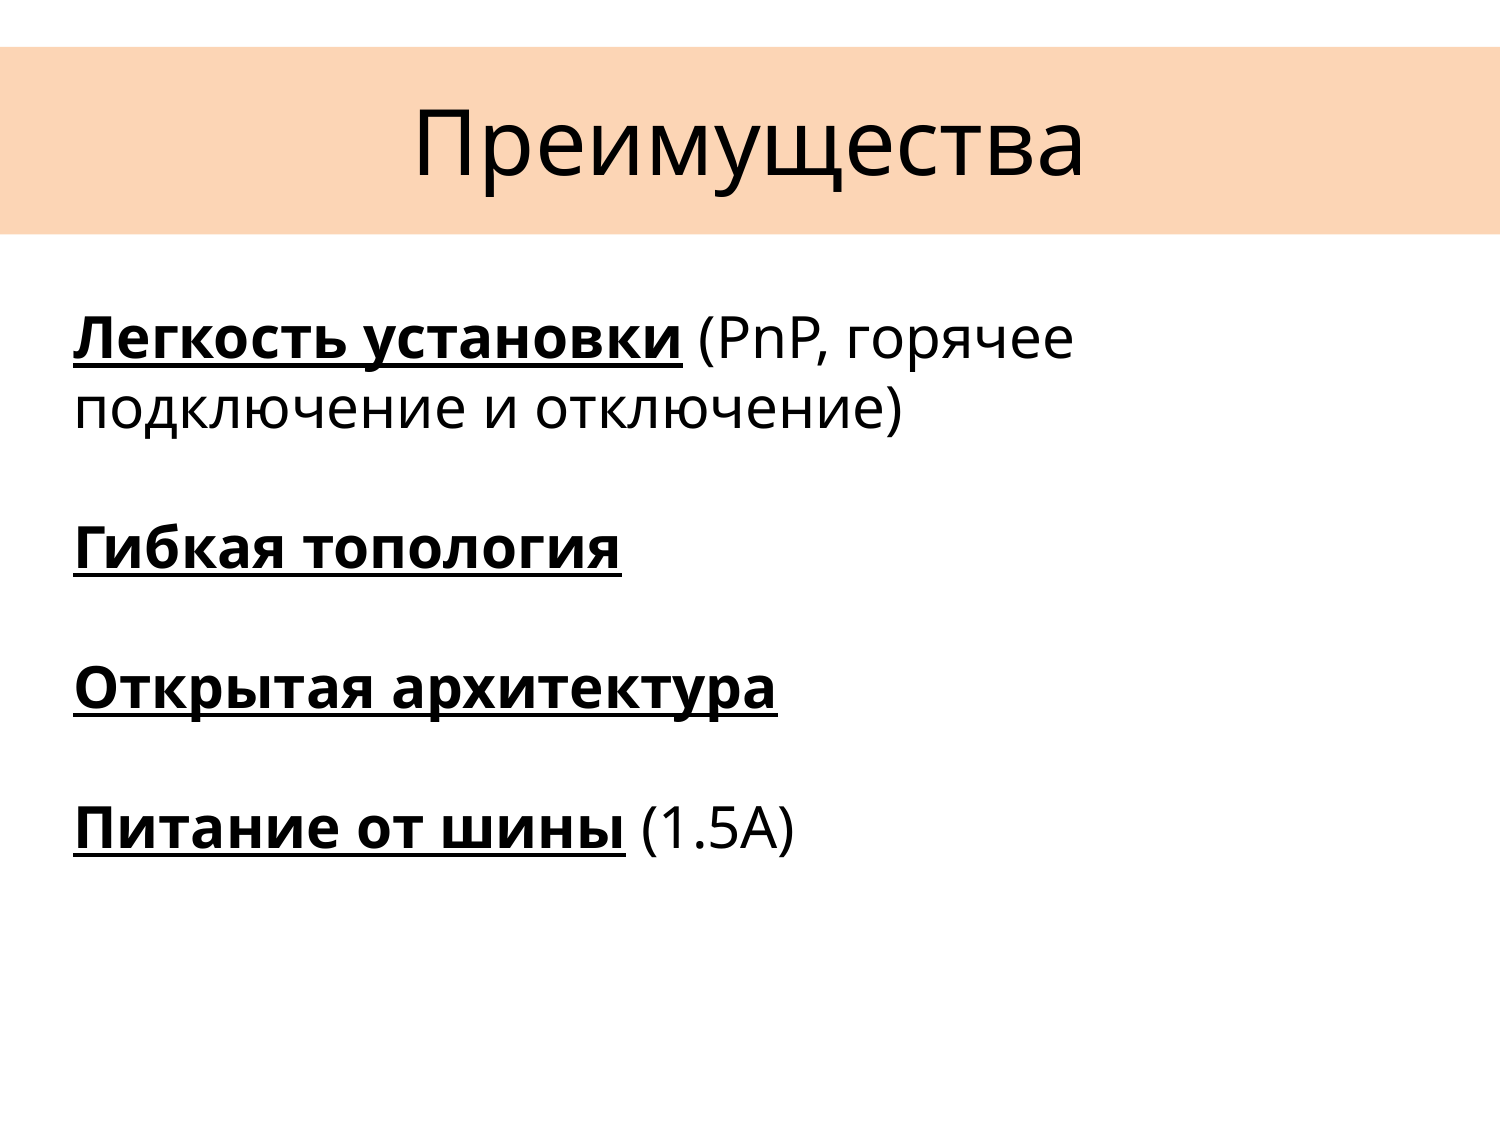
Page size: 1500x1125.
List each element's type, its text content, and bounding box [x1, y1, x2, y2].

text_box Легкость установки (PnP, горячее подключение и отключение) Гибкая топология Открытая архитектура Питание от шины (1.5А) [58, 292, 1442, 938]
title Преимущества [46, 45, 1454, 233]
